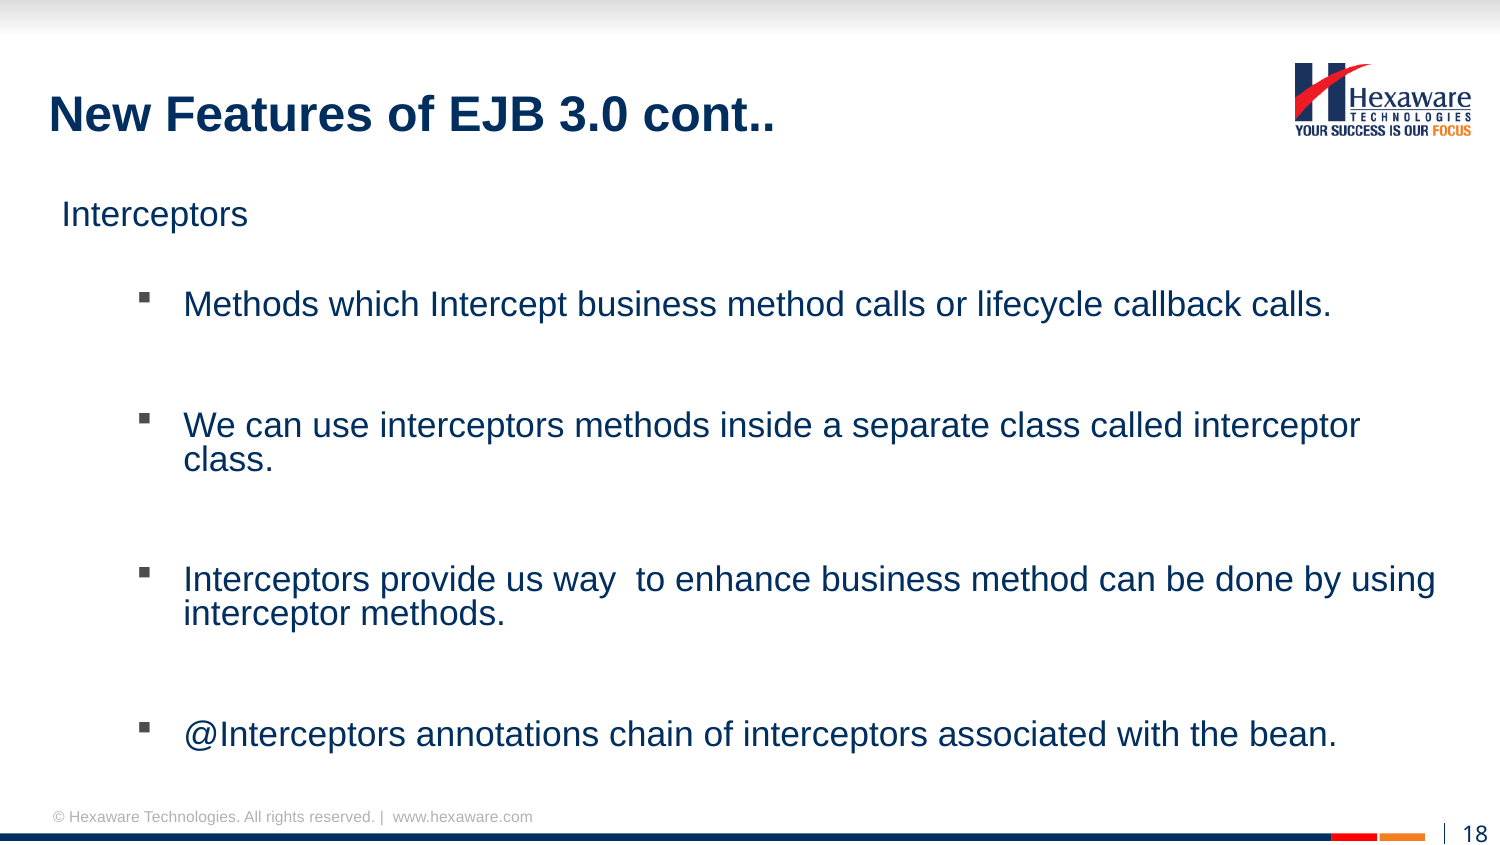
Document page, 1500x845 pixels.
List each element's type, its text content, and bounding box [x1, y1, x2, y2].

picture [1295, 63, 1471, 136]
title New Features of EJB 3.0 cont.. [37, 73, 1125, 149]
list Interceptors Methods which Intercept business method calls or lifecycle callback calls. We can use interceptors methods inside a separate class called interceptor class. Interceptors provide us way to enhance business method can be done by using interceptor methods. @Interceptors annotations chain of interceptors associated with the bean. [50, 194, 1450, 798]
